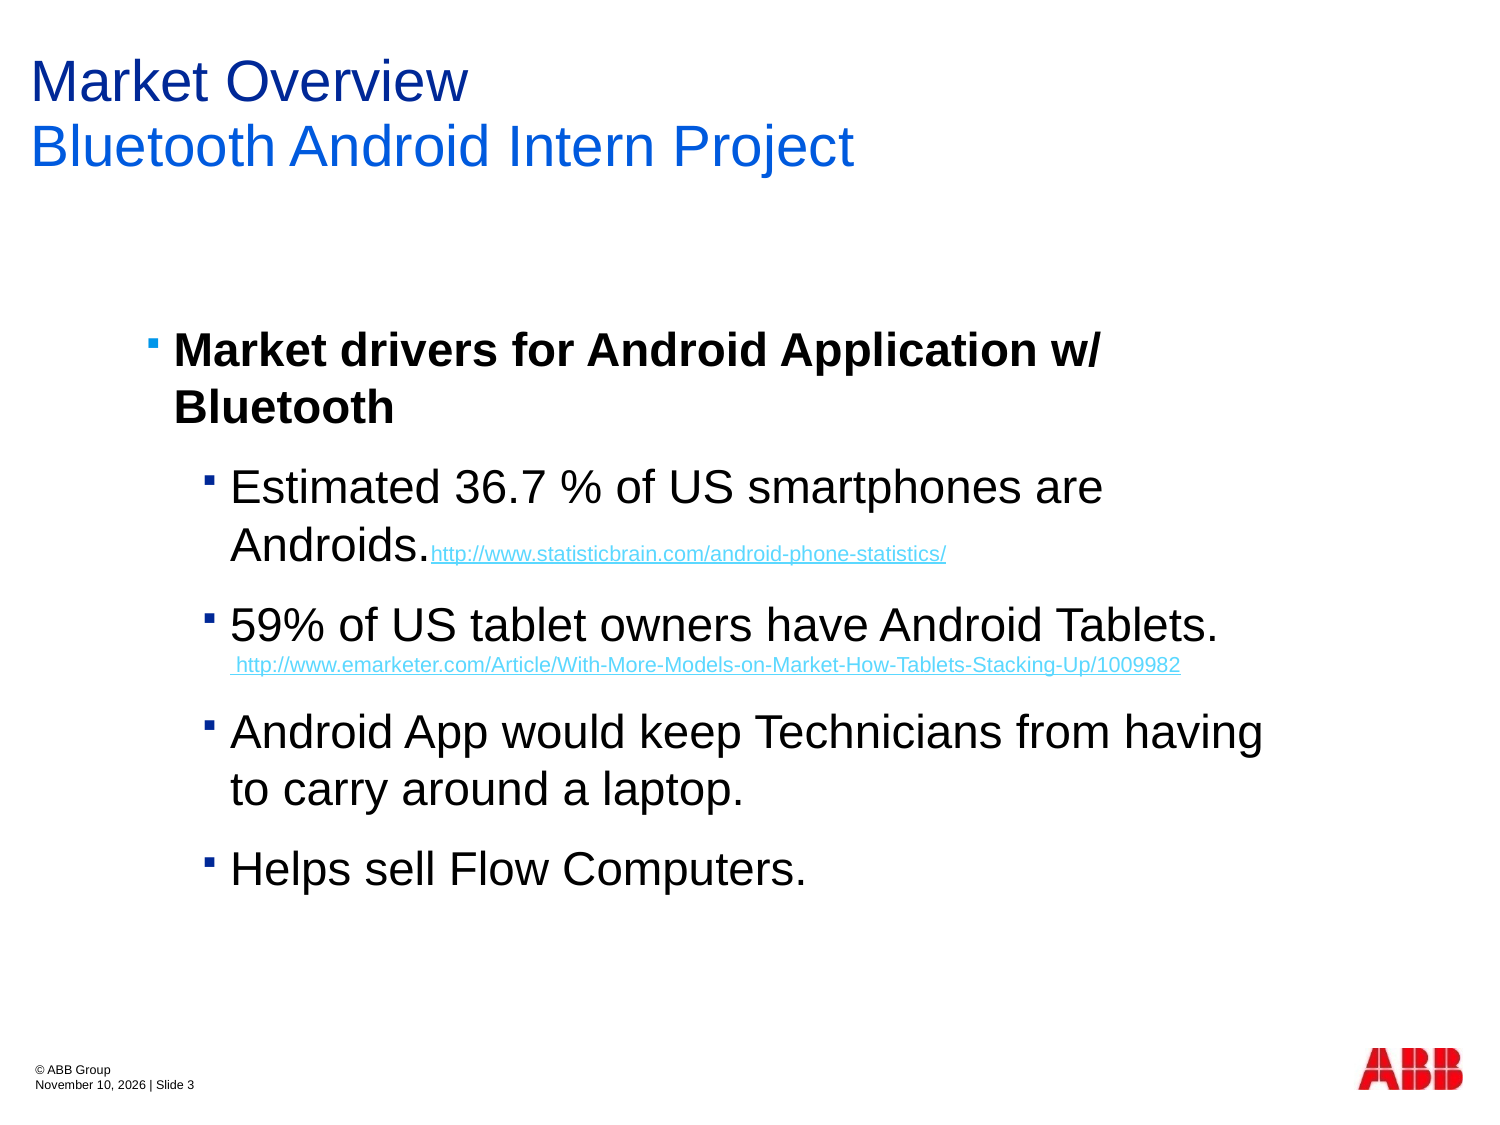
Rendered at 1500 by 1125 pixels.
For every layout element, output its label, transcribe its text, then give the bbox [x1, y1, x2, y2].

list Market drivers for Android Application w/ Bluetooth Estimated 36.7 % of US smartphones are Androids.http://www.statisticbrain.com/android-phone-statistics/ 59% of US tablet owners have Android Tablets. http://www.emarketer.com/Article/With-More-Models-on-Market-How-Tablets-Stacking-Up/1009982 Android App would keep Technicians from having to carry around a laptop. Helps sell Flow Computers. [145, 319, 1309, 900]
title Market Overview [0, 0, 1500, 108]
list Bluetooth Android Intern Project [0, 108, 1500, 185]
picture [1352, 1048, 1463, 1090]
